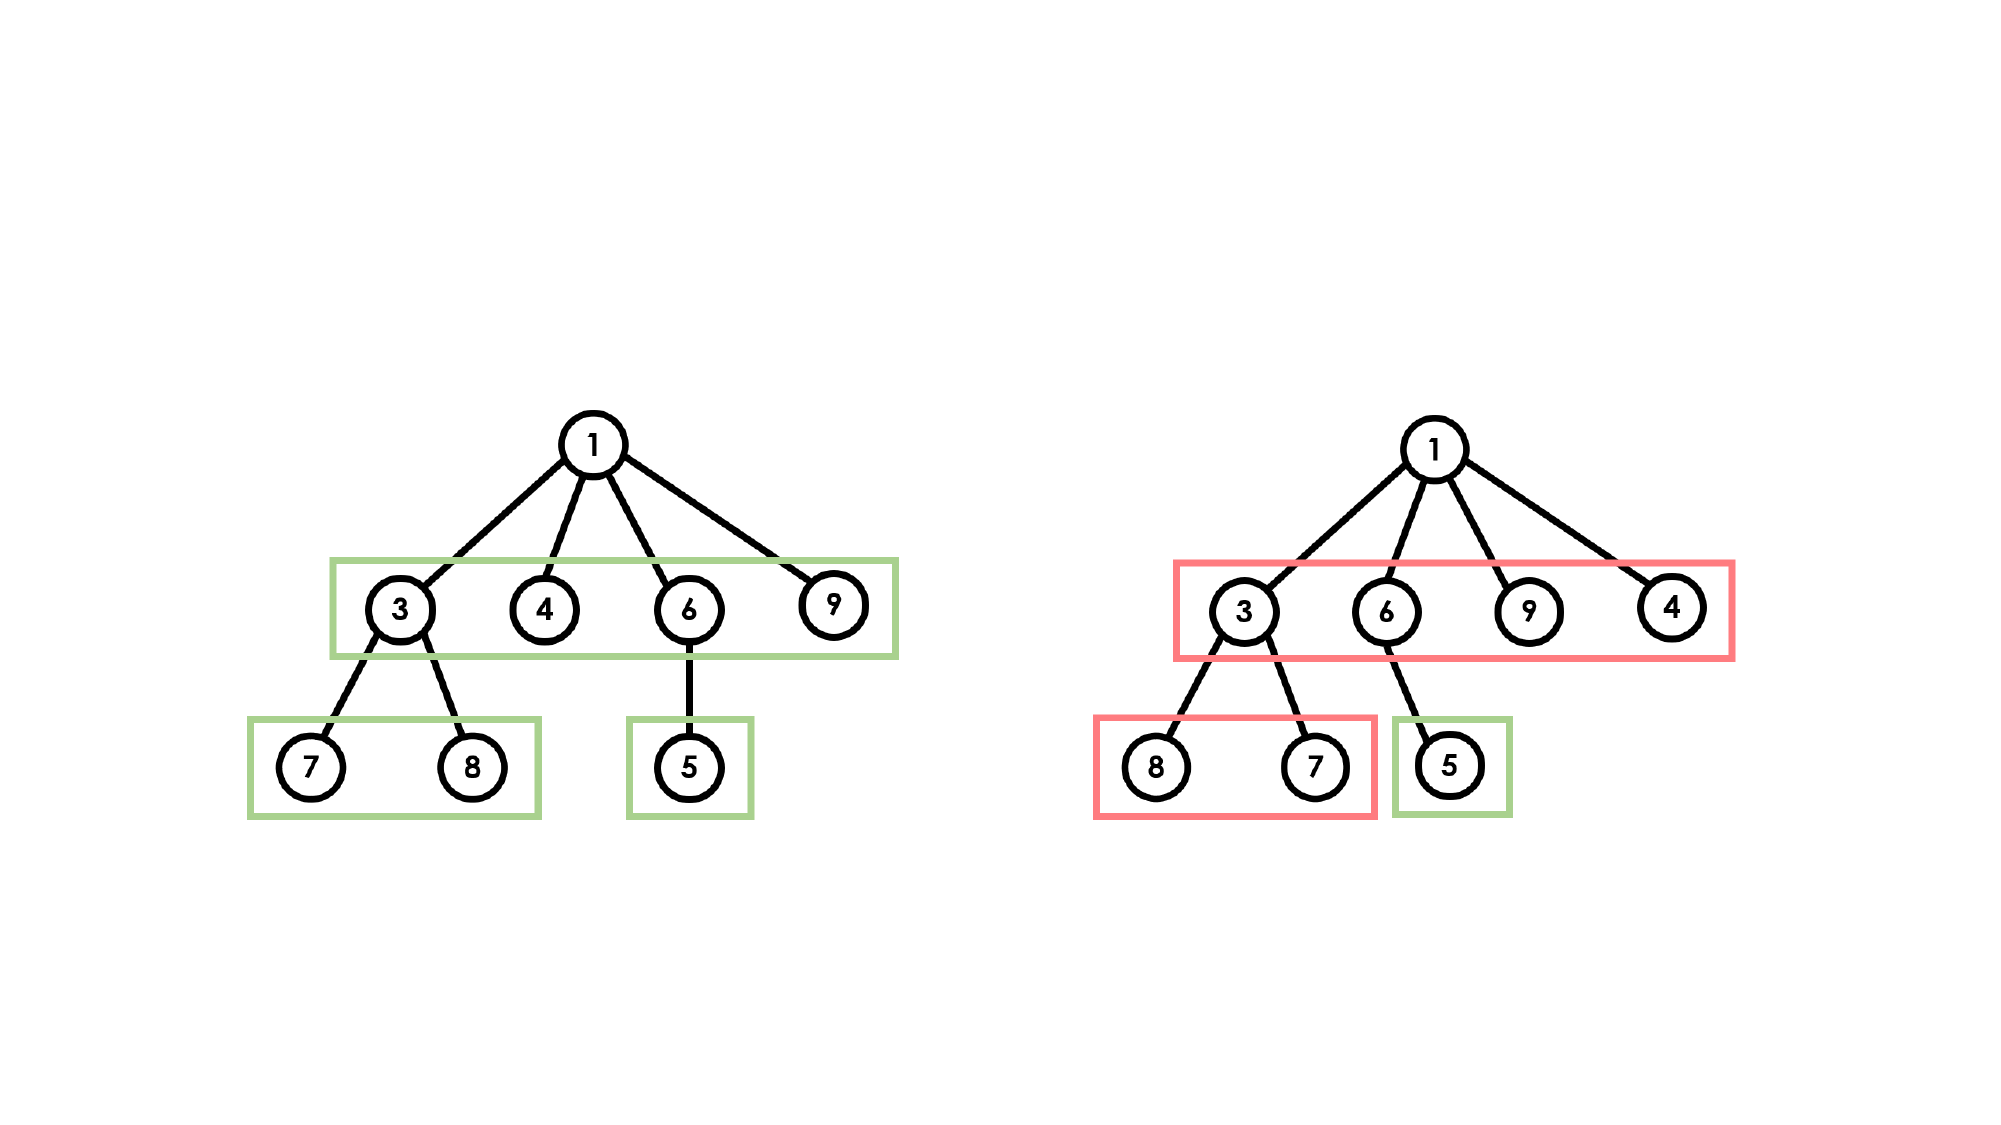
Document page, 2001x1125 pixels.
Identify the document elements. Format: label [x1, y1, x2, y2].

picture [1040, 385, 1794, 858]
picture [182, 385, 960, 858]
